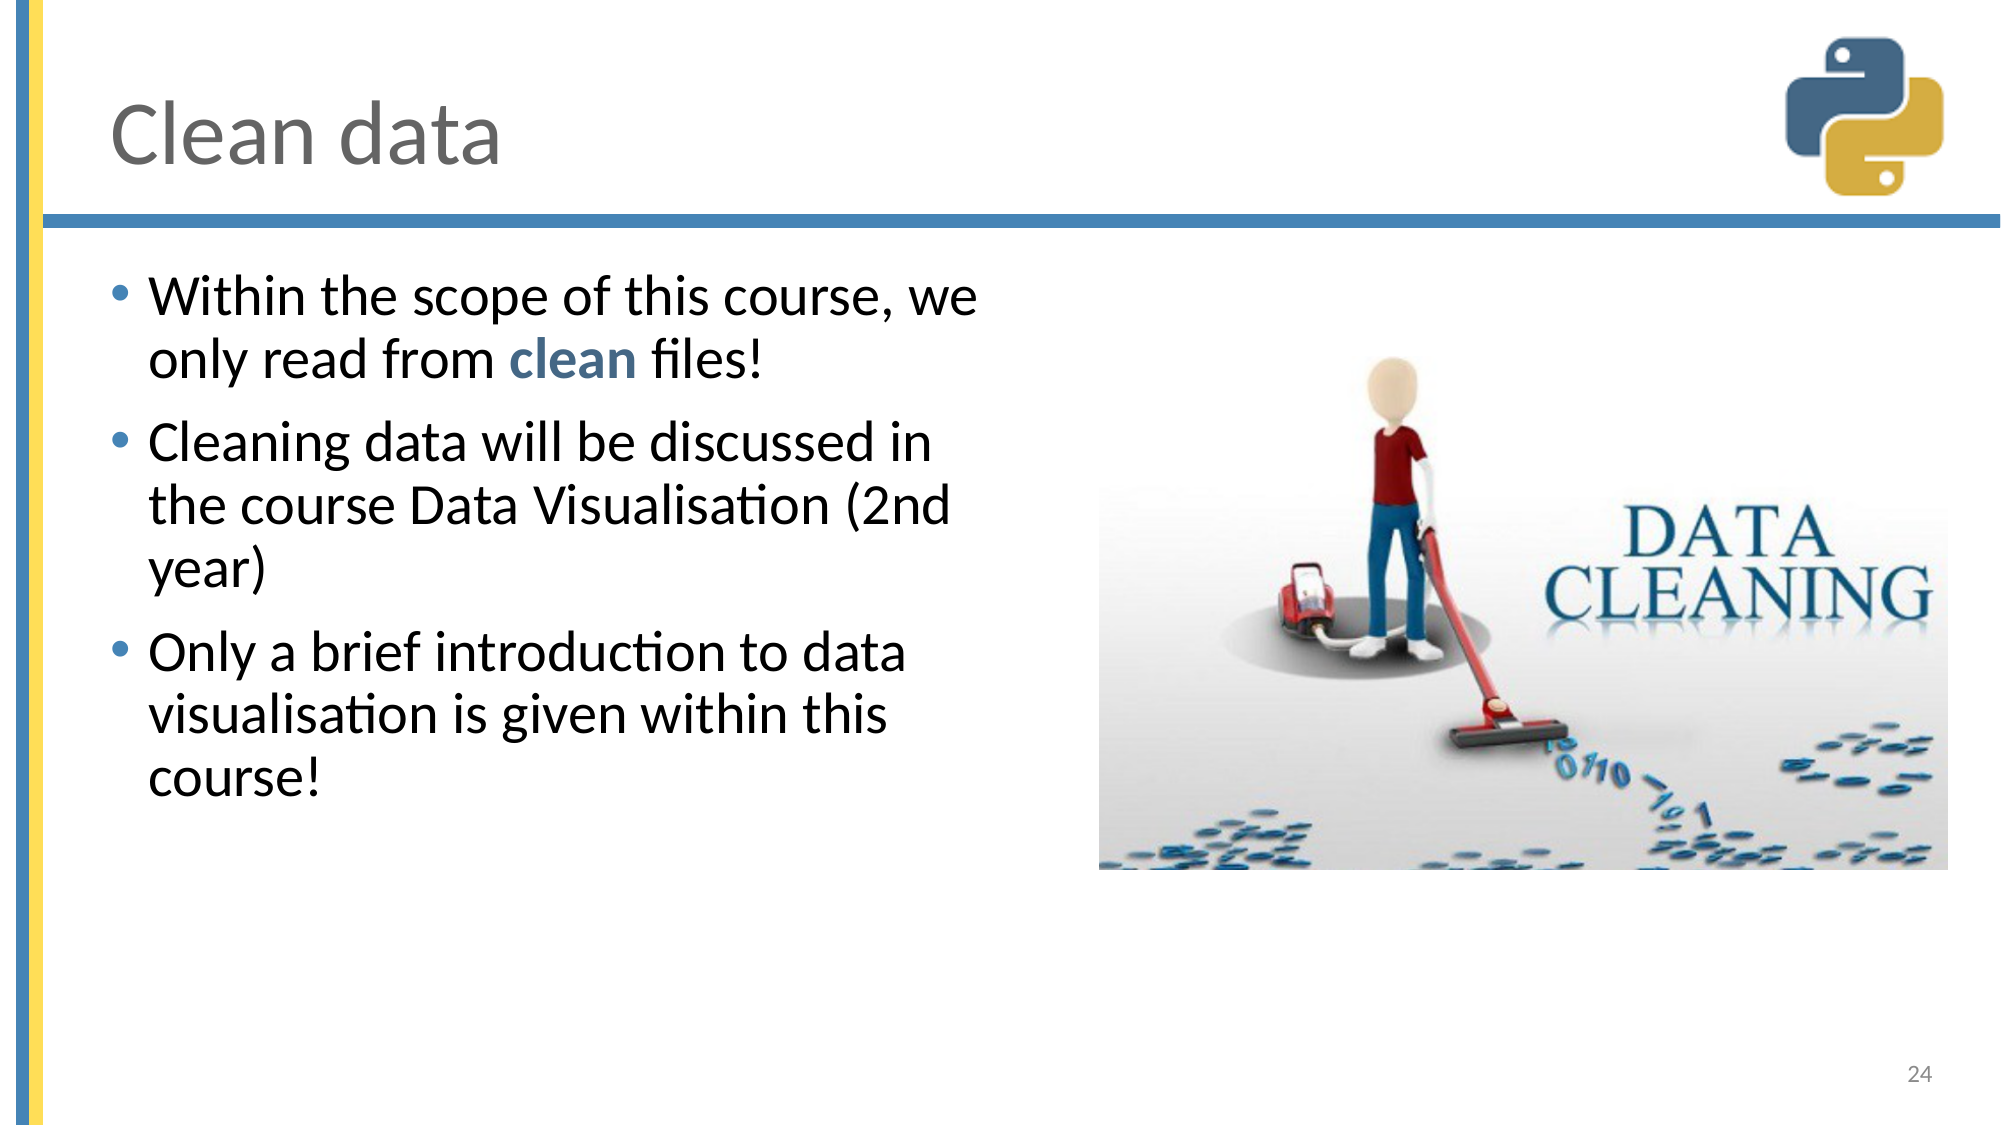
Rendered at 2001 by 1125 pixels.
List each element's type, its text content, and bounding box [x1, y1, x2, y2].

title Clean data [95, 59, 1863, 211]
slide_number 24 [1497, 1042, 1948, 1103]
picture [1747, 18, 1987, 205]
list Within the scope of this course, we only read from clean files! Cleaning data will be discussed in the course Data Visualisation (2nd year) Only a brief introduction to data visualisation is given within this course! [95, 257, 1000, 1017]
picture [1099, 356, 1948, 870]
